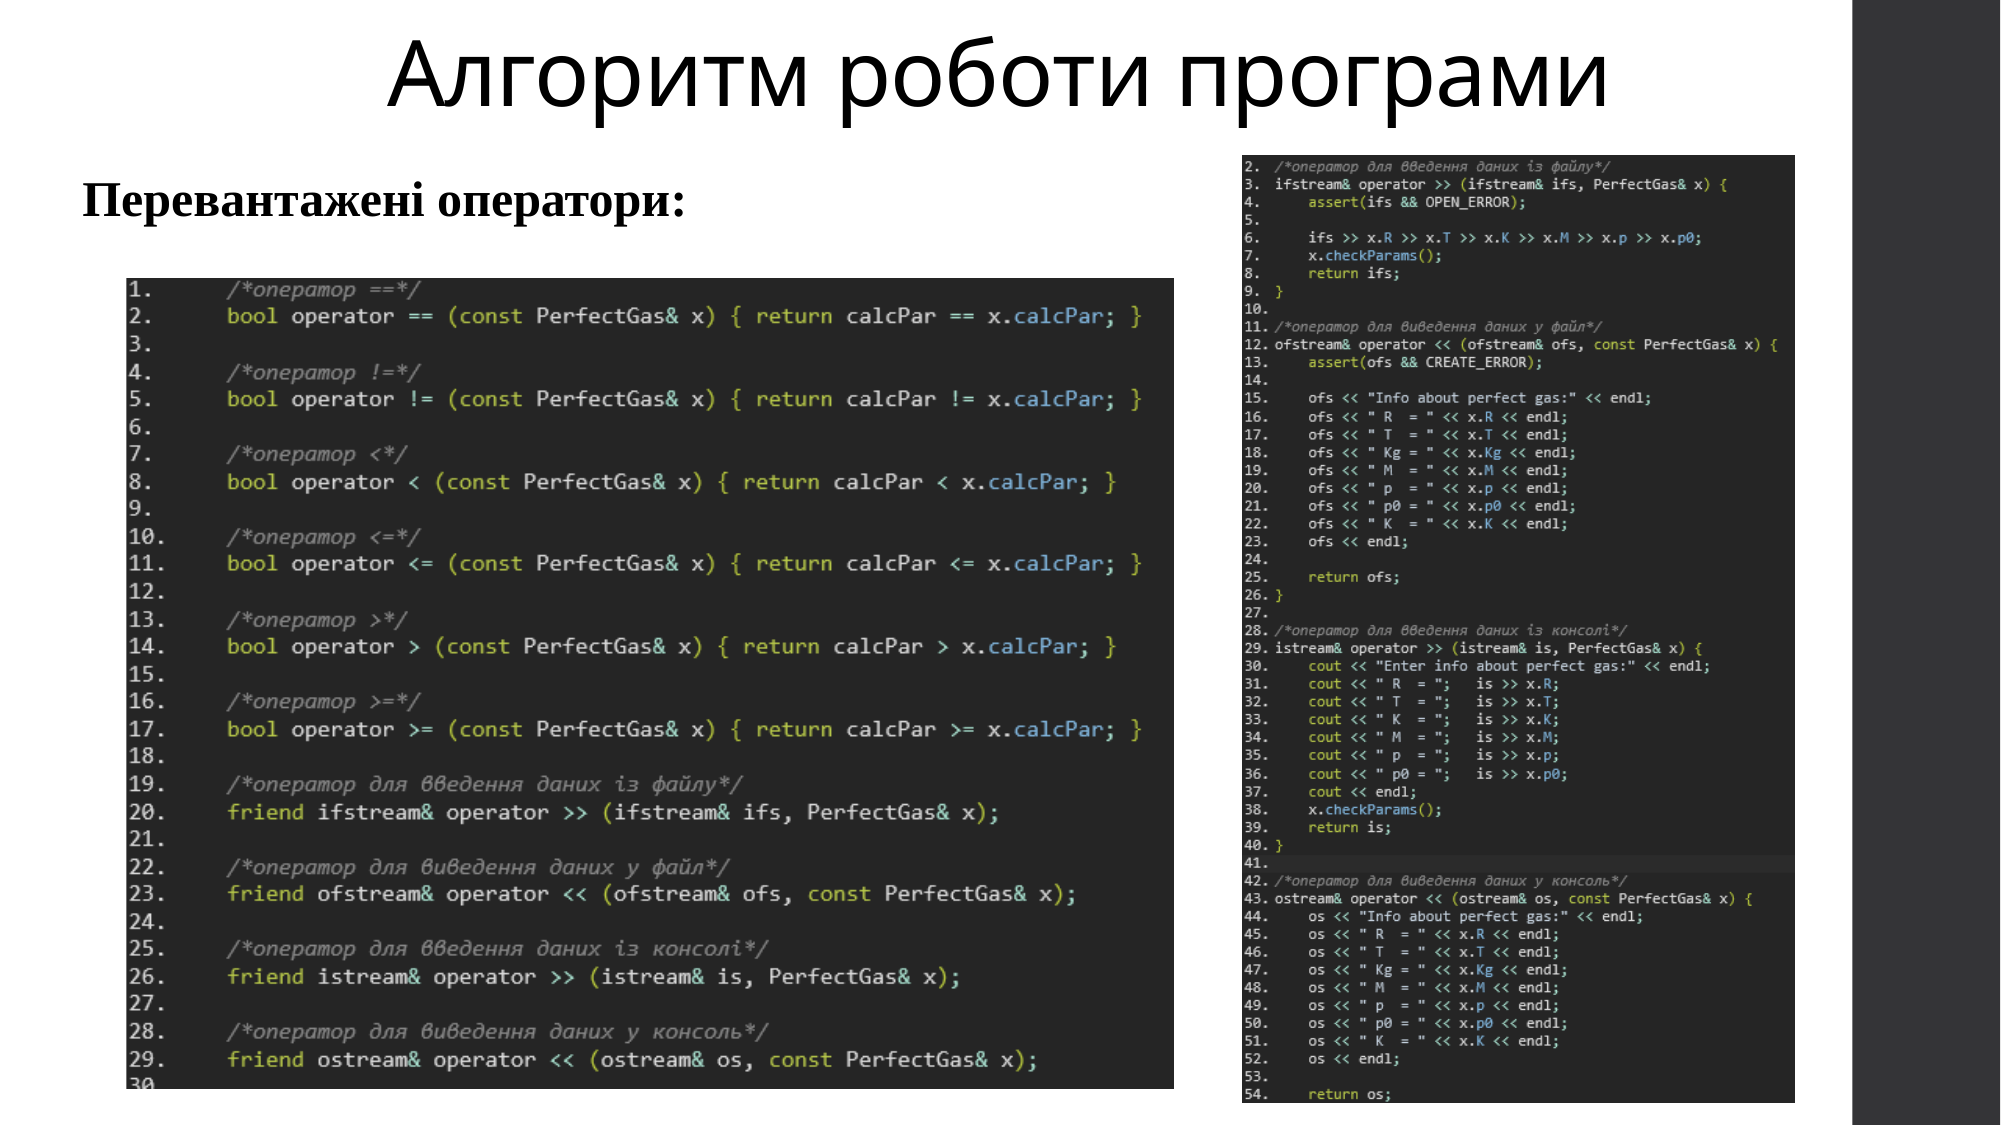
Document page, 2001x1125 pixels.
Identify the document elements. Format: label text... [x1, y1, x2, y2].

text_box Перевантажені оператори: [67, 155, 1236, 235]
picture [124, 278, 1174, 1089]
picture [1241, 154, 1795, 1103]
title Алгоритм роботи програми [204, 235, 1235, 442]
